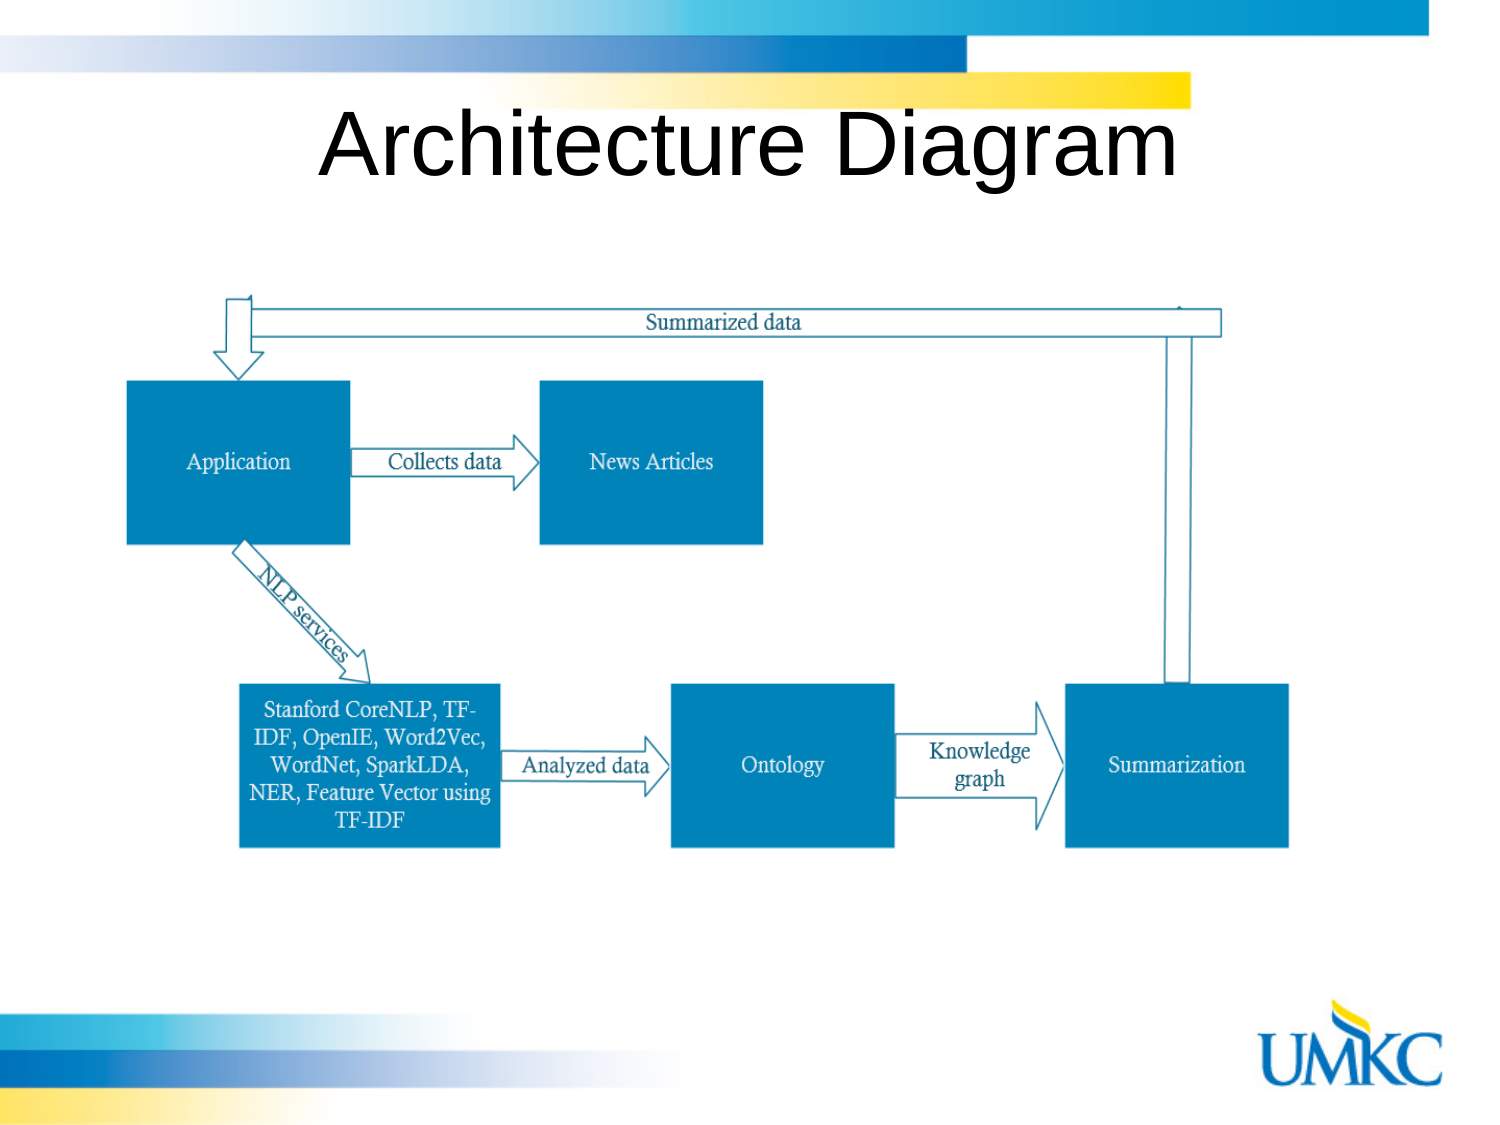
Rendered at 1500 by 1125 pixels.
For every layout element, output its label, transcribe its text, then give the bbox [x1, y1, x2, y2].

title Architecture Diagram [75, 45, 1425, 233]
picture [0, 0, 1500, 1125]
